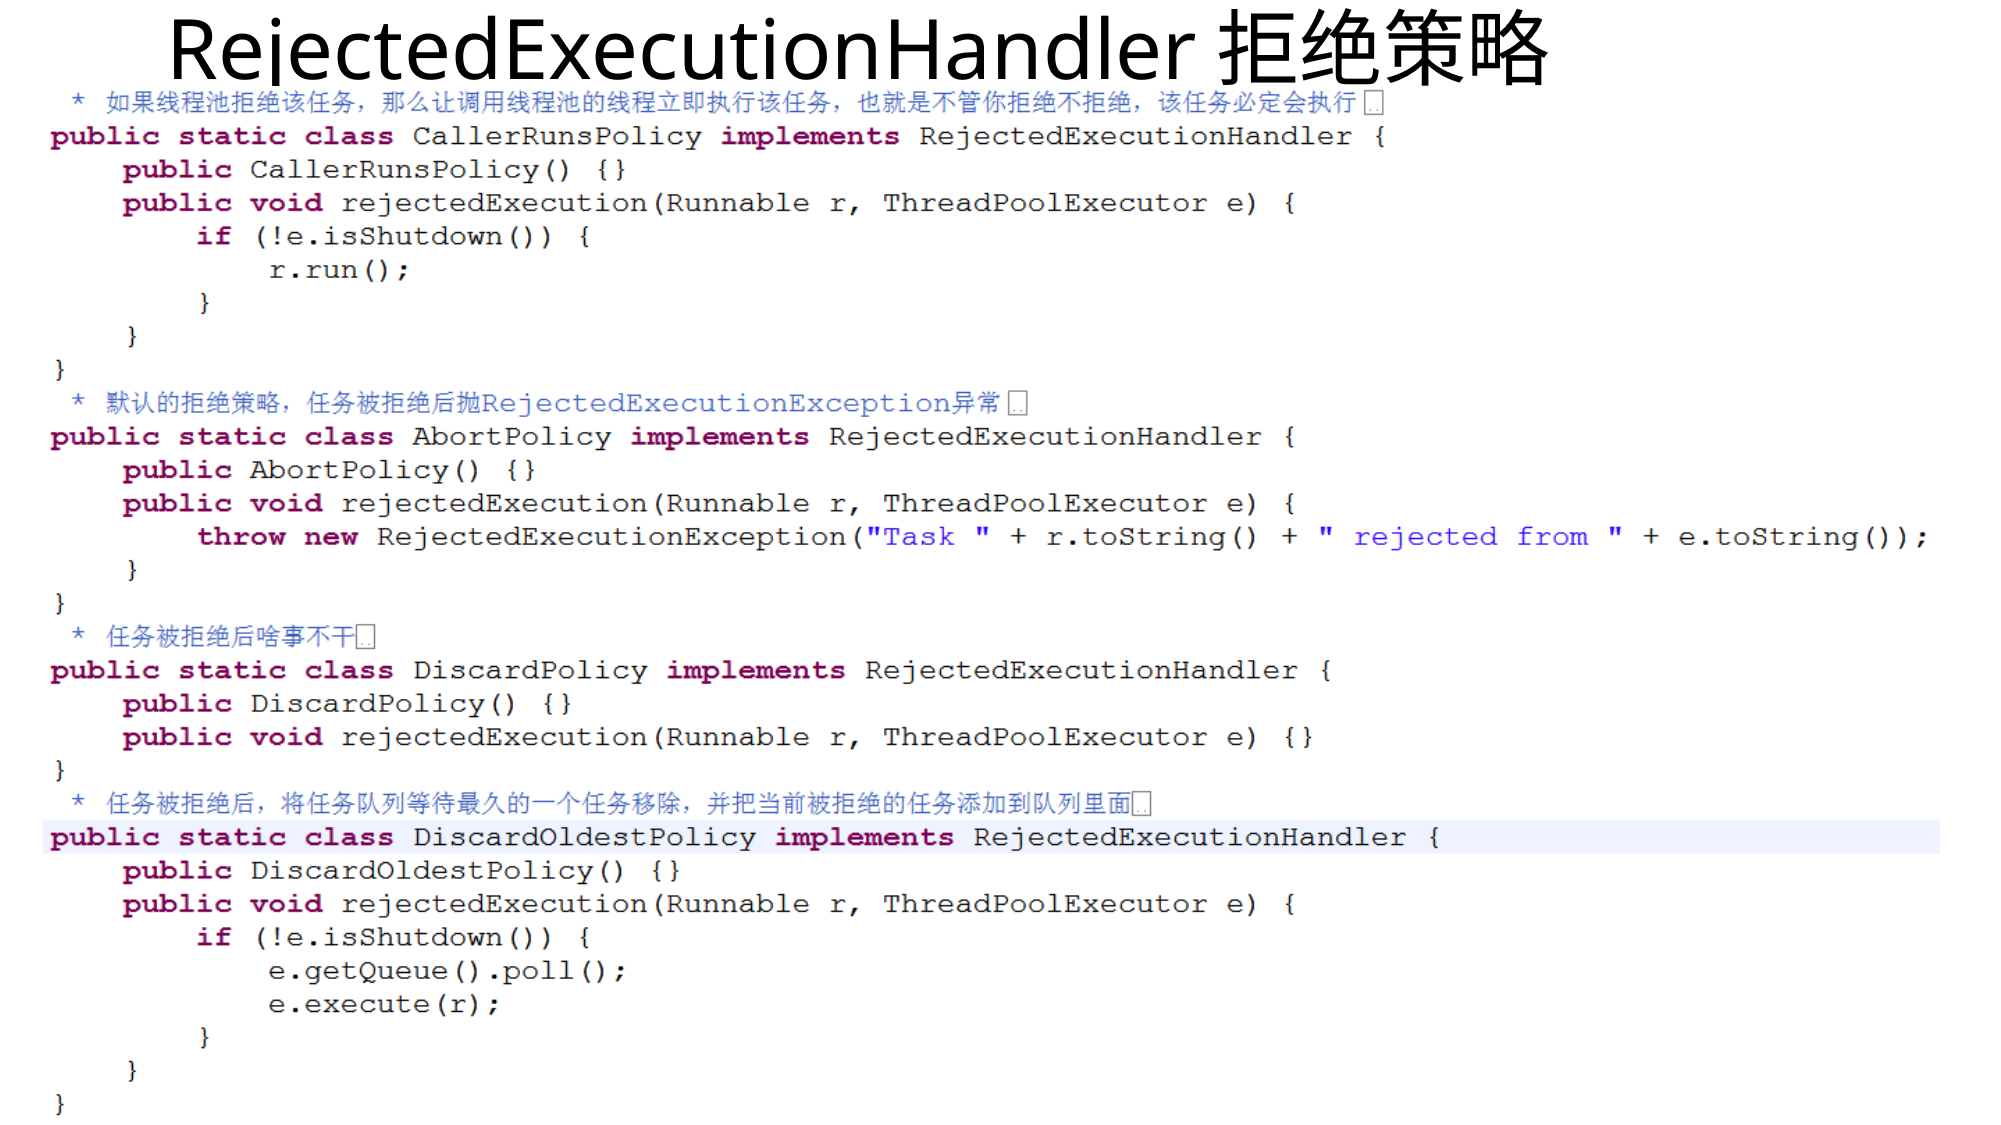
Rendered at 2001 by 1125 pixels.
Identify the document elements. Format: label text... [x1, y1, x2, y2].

title RejectedExecutionHandler拒绝策略 [151, 0, 1877, 86]
picture [43, 86, 1940, 1125]
